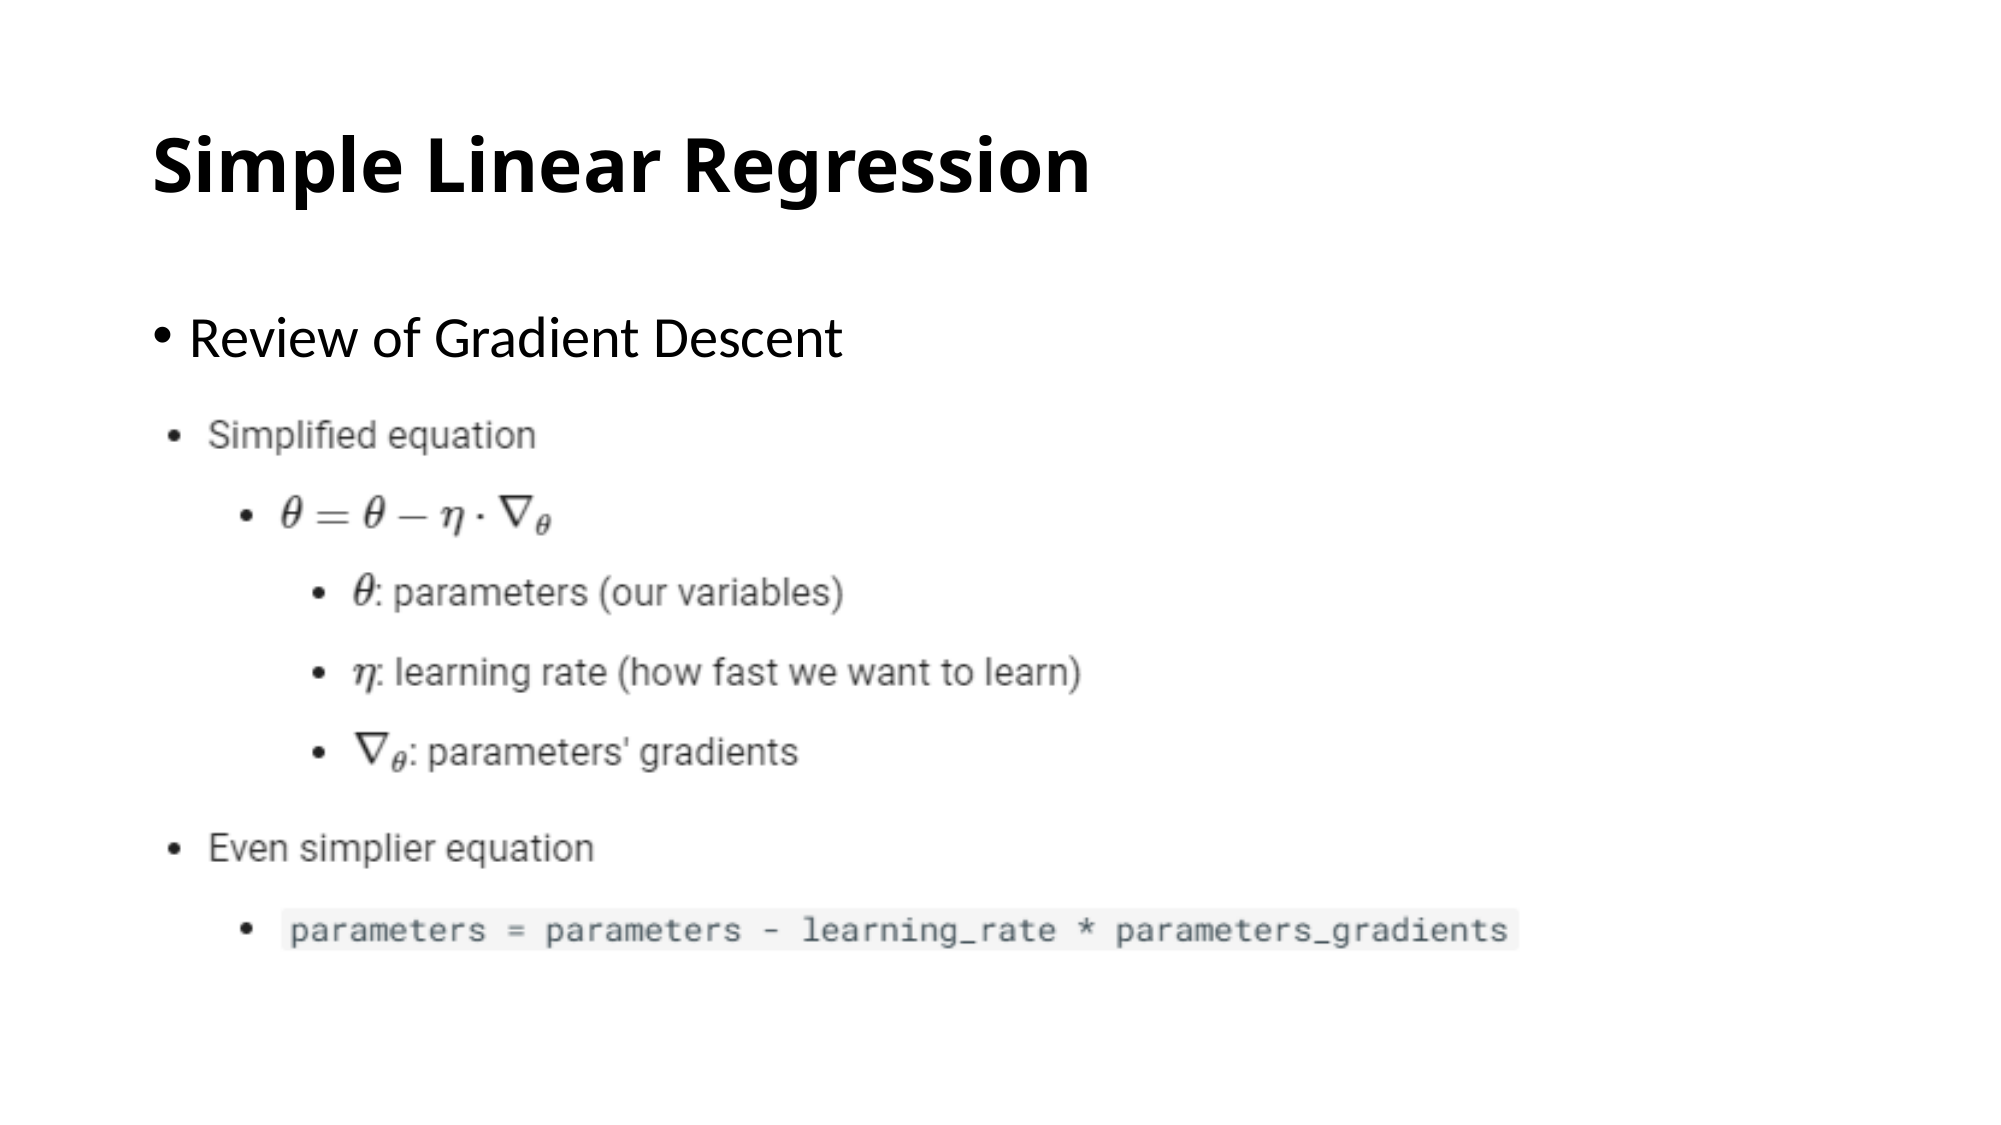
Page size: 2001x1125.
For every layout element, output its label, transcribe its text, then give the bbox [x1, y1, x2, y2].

list Review of Gradient Descent [137, 299, 1863, 1014]
title Simple Linear Regression [137, 59, 1863, 278]
picture [152, 388, 1657, 984]
